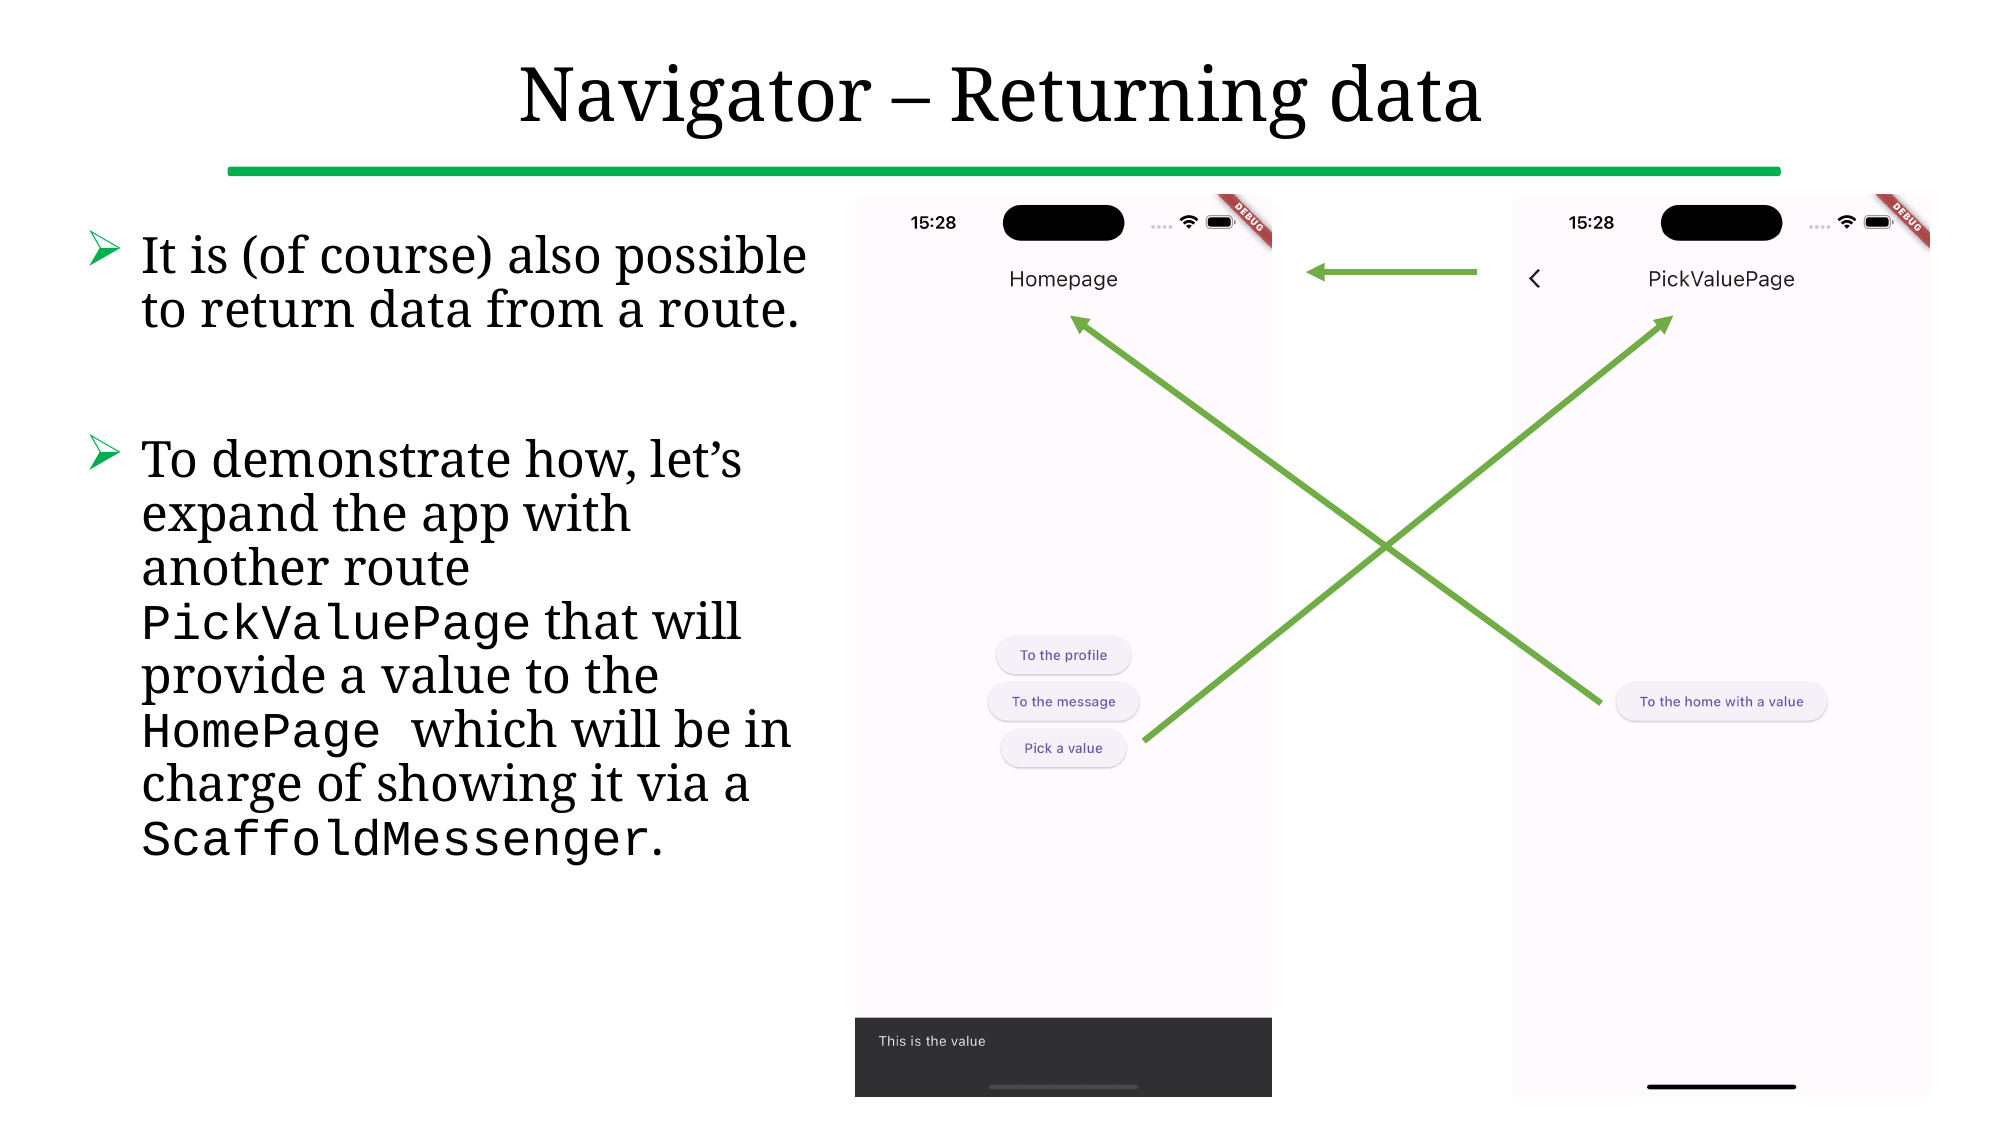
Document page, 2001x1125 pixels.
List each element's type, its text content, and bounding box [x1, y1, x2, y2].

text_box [1143, 315, 1674, 741]
picture [1513, 194, 1930, 1097]
list It is (of course) also possible to return data from a route. To demonstrate how, let’s expand the app with another route PickValuePage that will provide a value to the HomePage which will be in charge of showing it via a ScaffoldMessenger. [70, 223, 829, 1021]
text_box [1069, 315, 1602, 704]
slide_number 31 [1412, 1042, 1936, 1103]
title Navigator – Returning data [70, 26, 1936, 168]
picture [855, 194, 1272, 1097]
